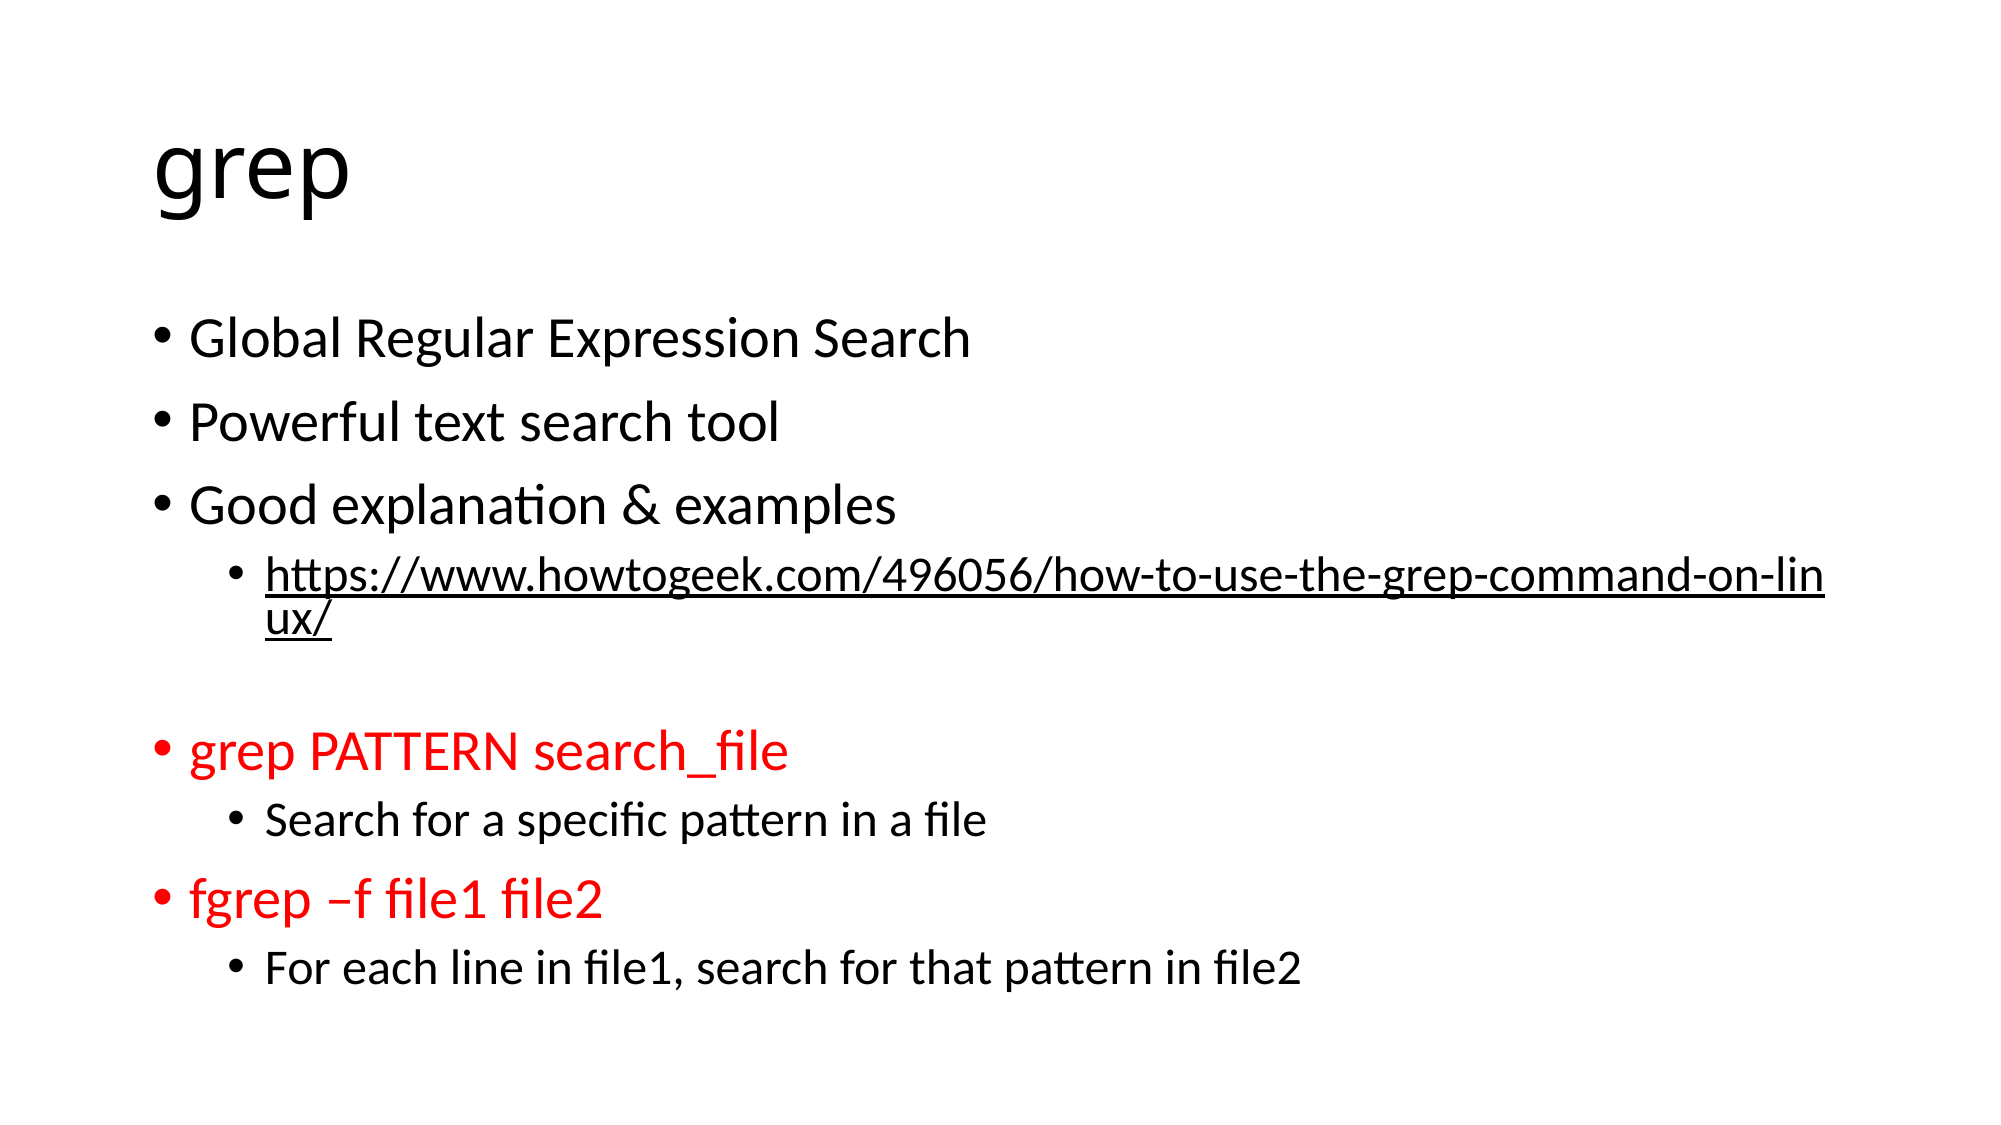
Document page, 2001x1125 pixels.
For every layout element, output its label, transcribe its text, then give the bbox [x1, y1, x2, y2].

title grep [137, 59, 1863, 278]
list Global Regular Expression Search Powerful text search tool Good explanation & examples https://www.howtogeek.com/496056/how-to-use-the-grep-command-on-linux/ grep PATTERN search_file Search for a specific pattern in a file fgrep –f file1 file2 For each line in file1, search for that pattern in file2 [137, 299, 1863, 1014]
